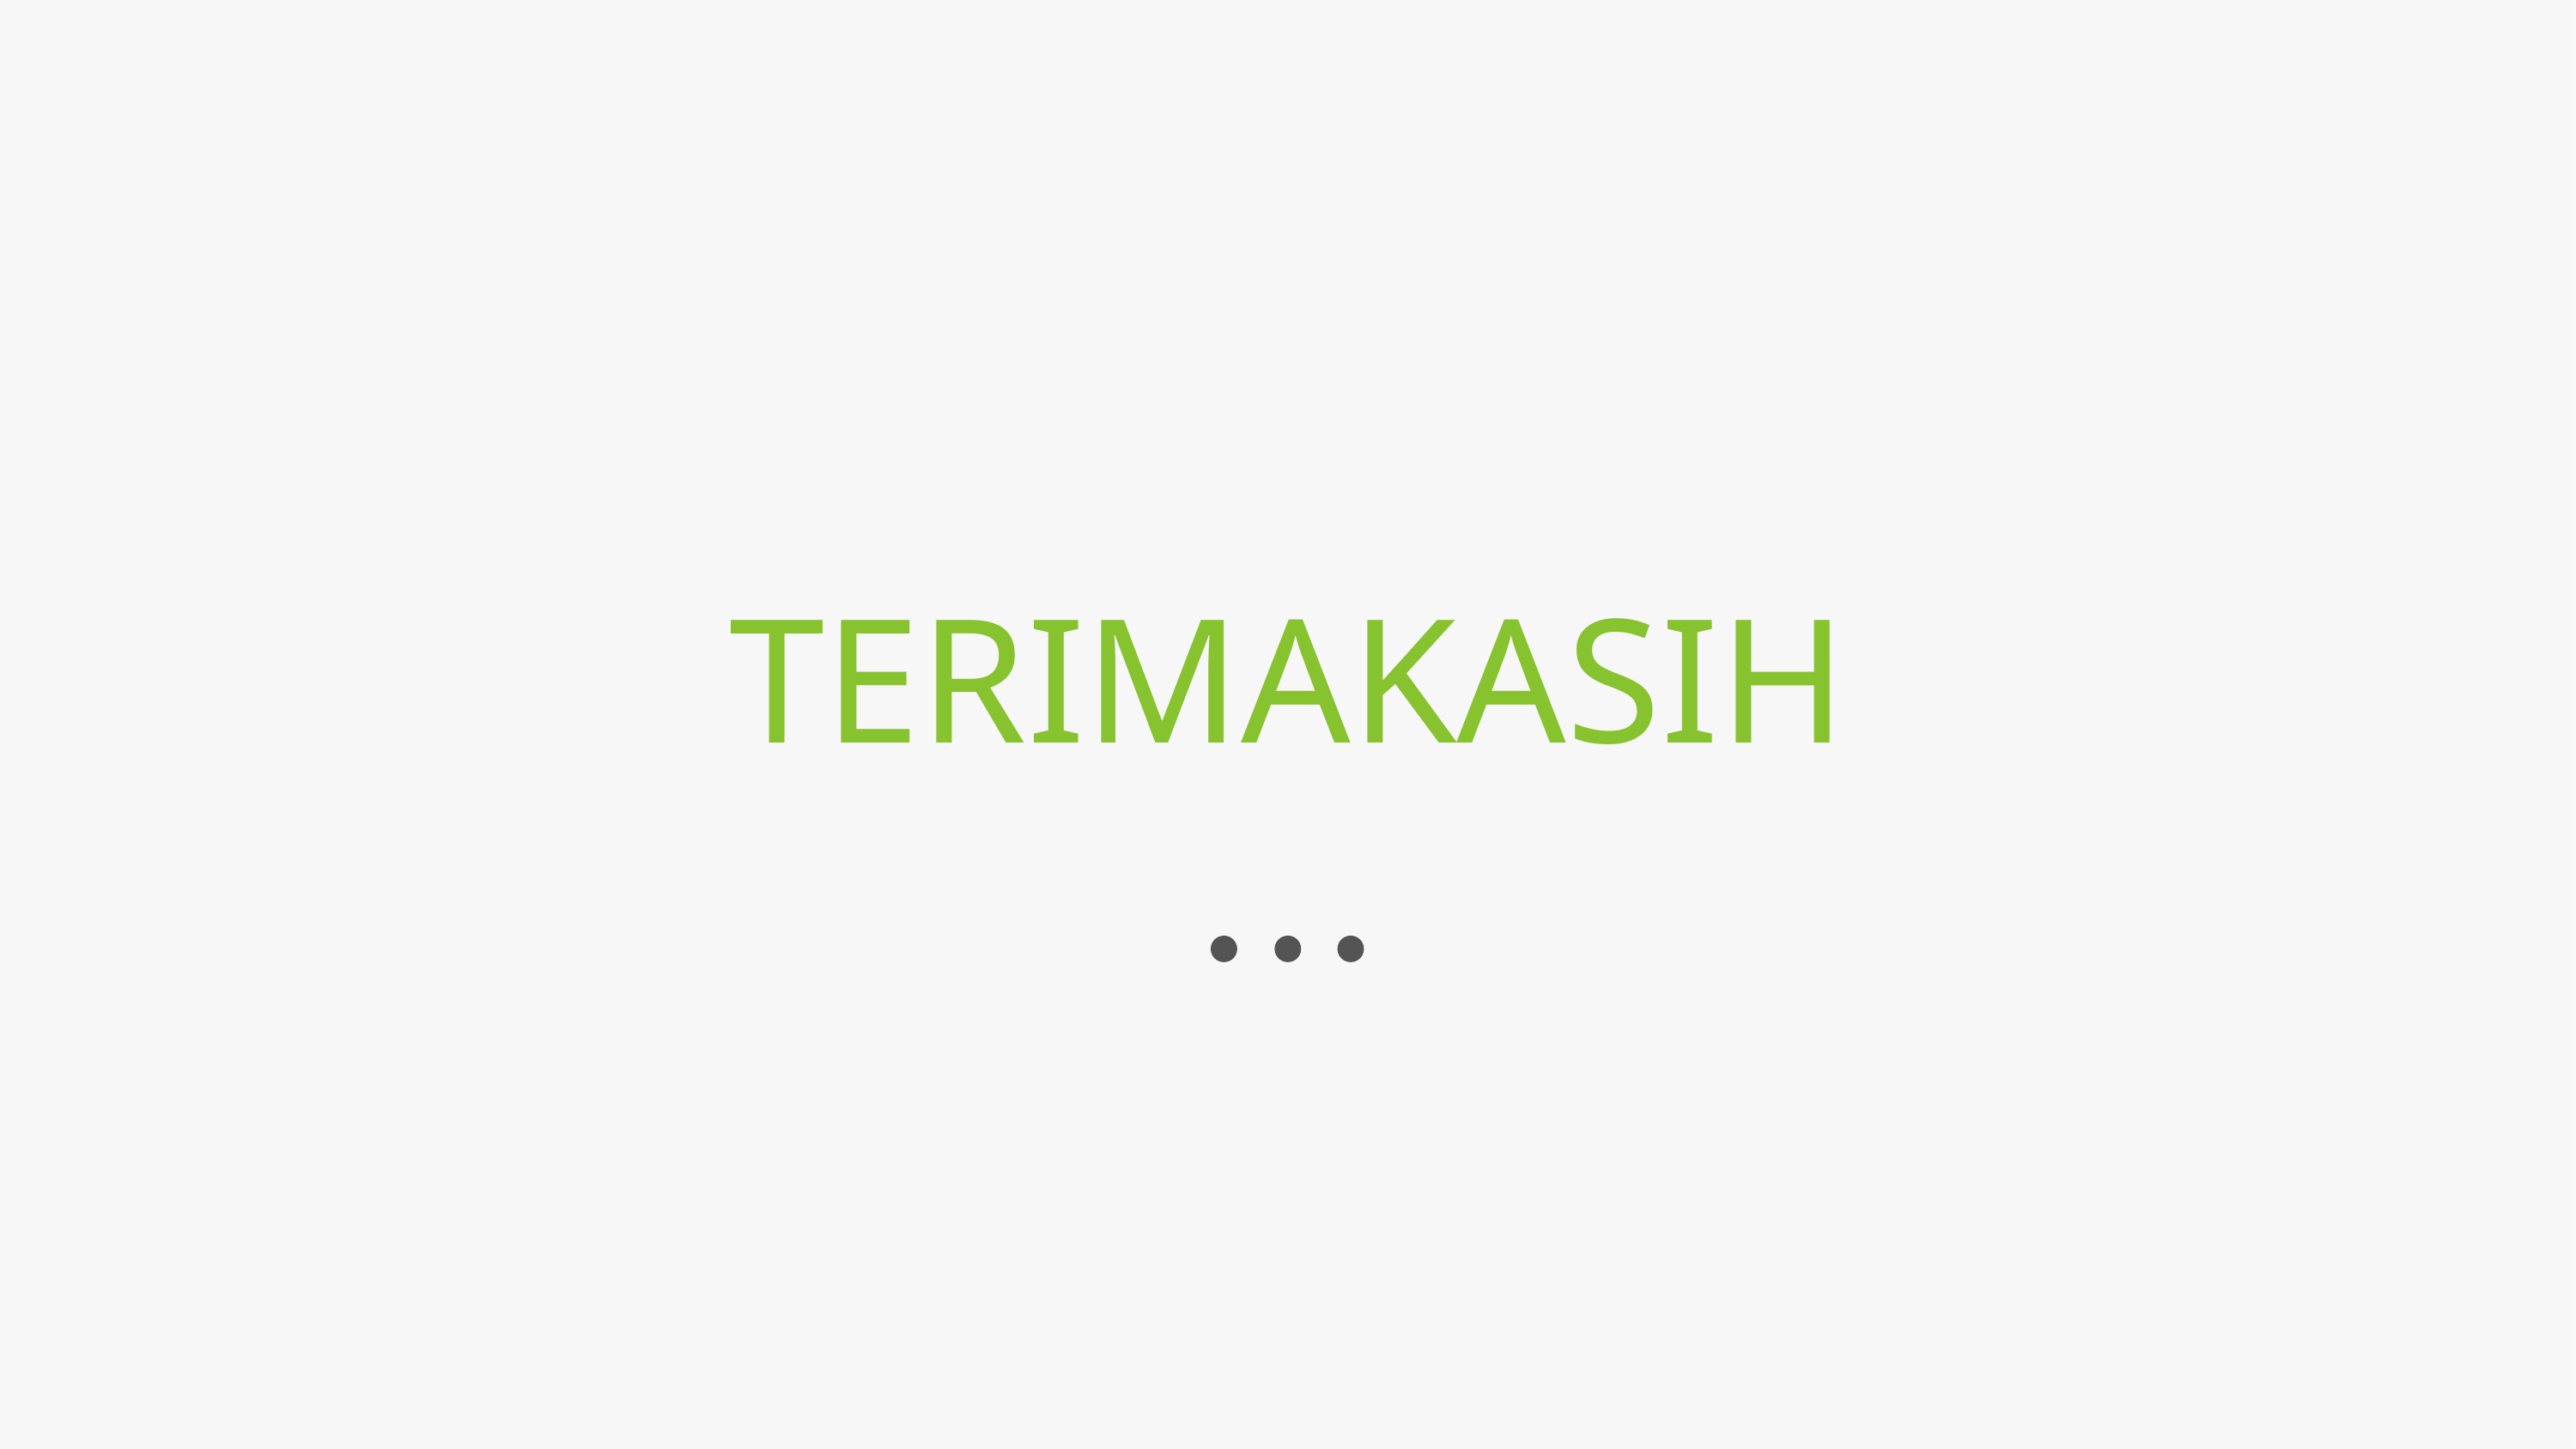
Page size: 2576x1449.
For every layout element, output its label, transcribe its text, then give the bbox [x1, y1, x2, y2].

title TERIMAKASIH [193, 559, 2383, 783]
